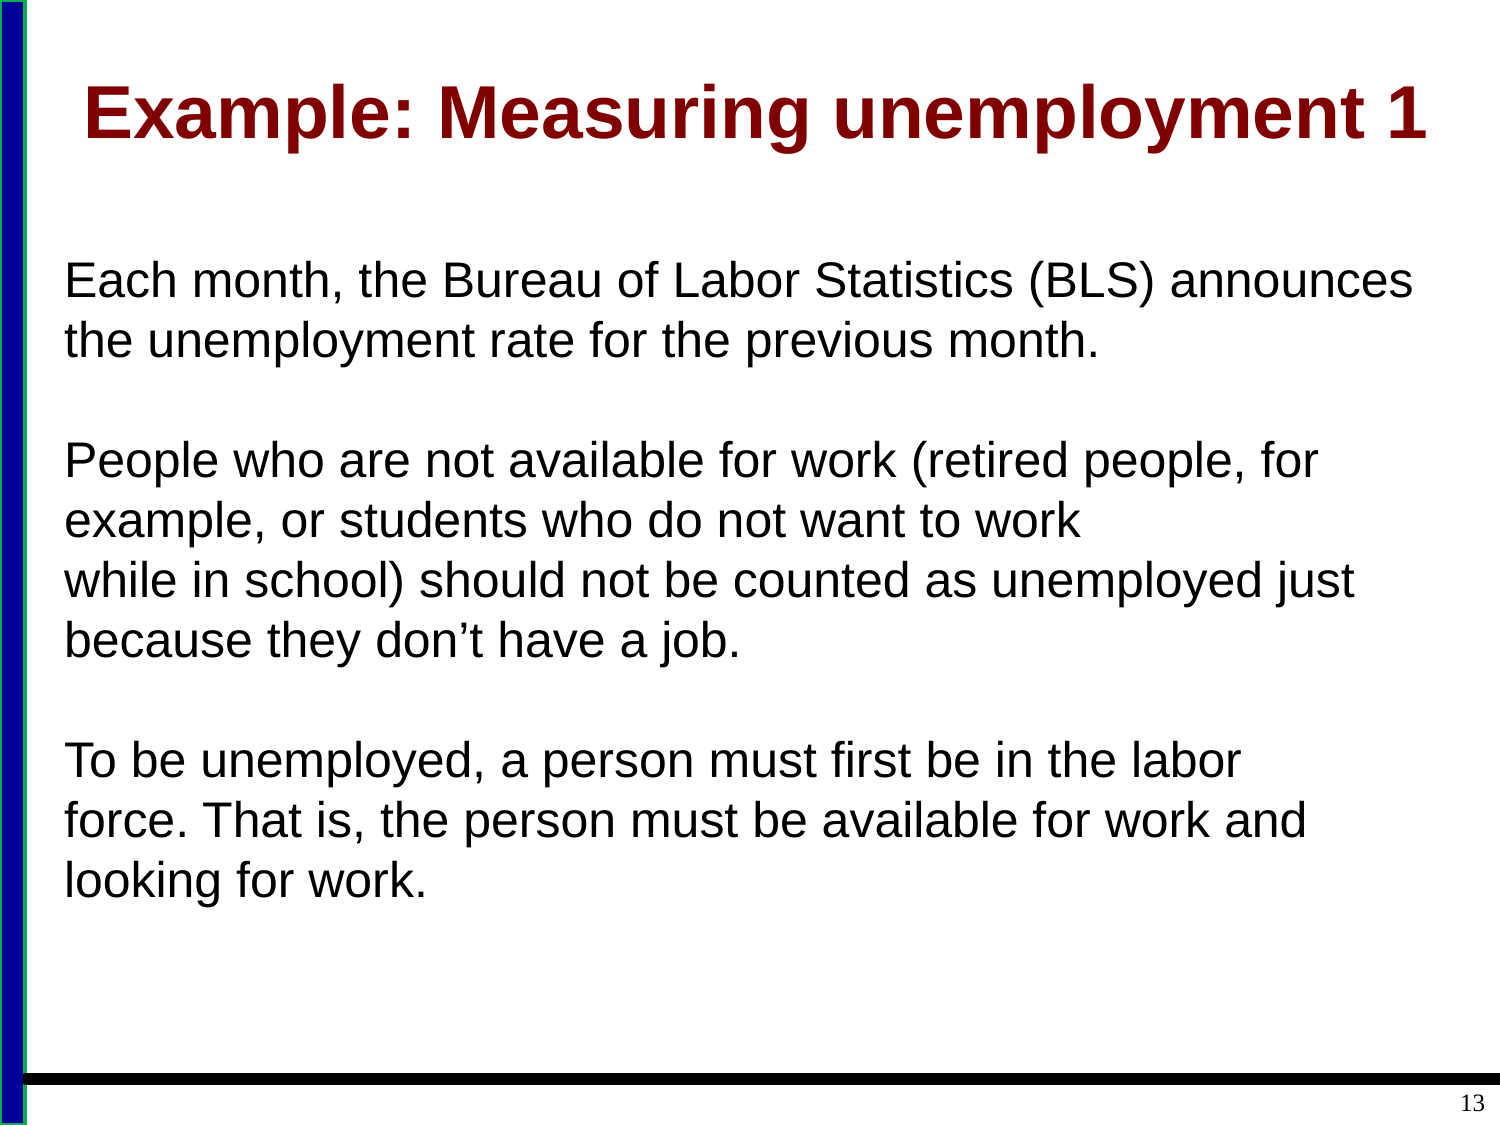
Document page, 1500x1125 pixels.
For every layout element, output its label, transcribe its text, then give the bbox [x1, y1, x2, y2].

text_box Each month, the Bureau of Labor Statistics (BLS) announces the unemployment rate for the previous month. People who are not available for work (retired people, for example, or students who do not want to work while in school) should not be counted as unemployed just because they don’t have a job. To be unemployed, a person must first be in the labor force. That is, the person must be available for work and looking for work. [49, 239, 1487, 915]
title Example: Measuring unemployment 1 [49, 60, 1463, 239]
